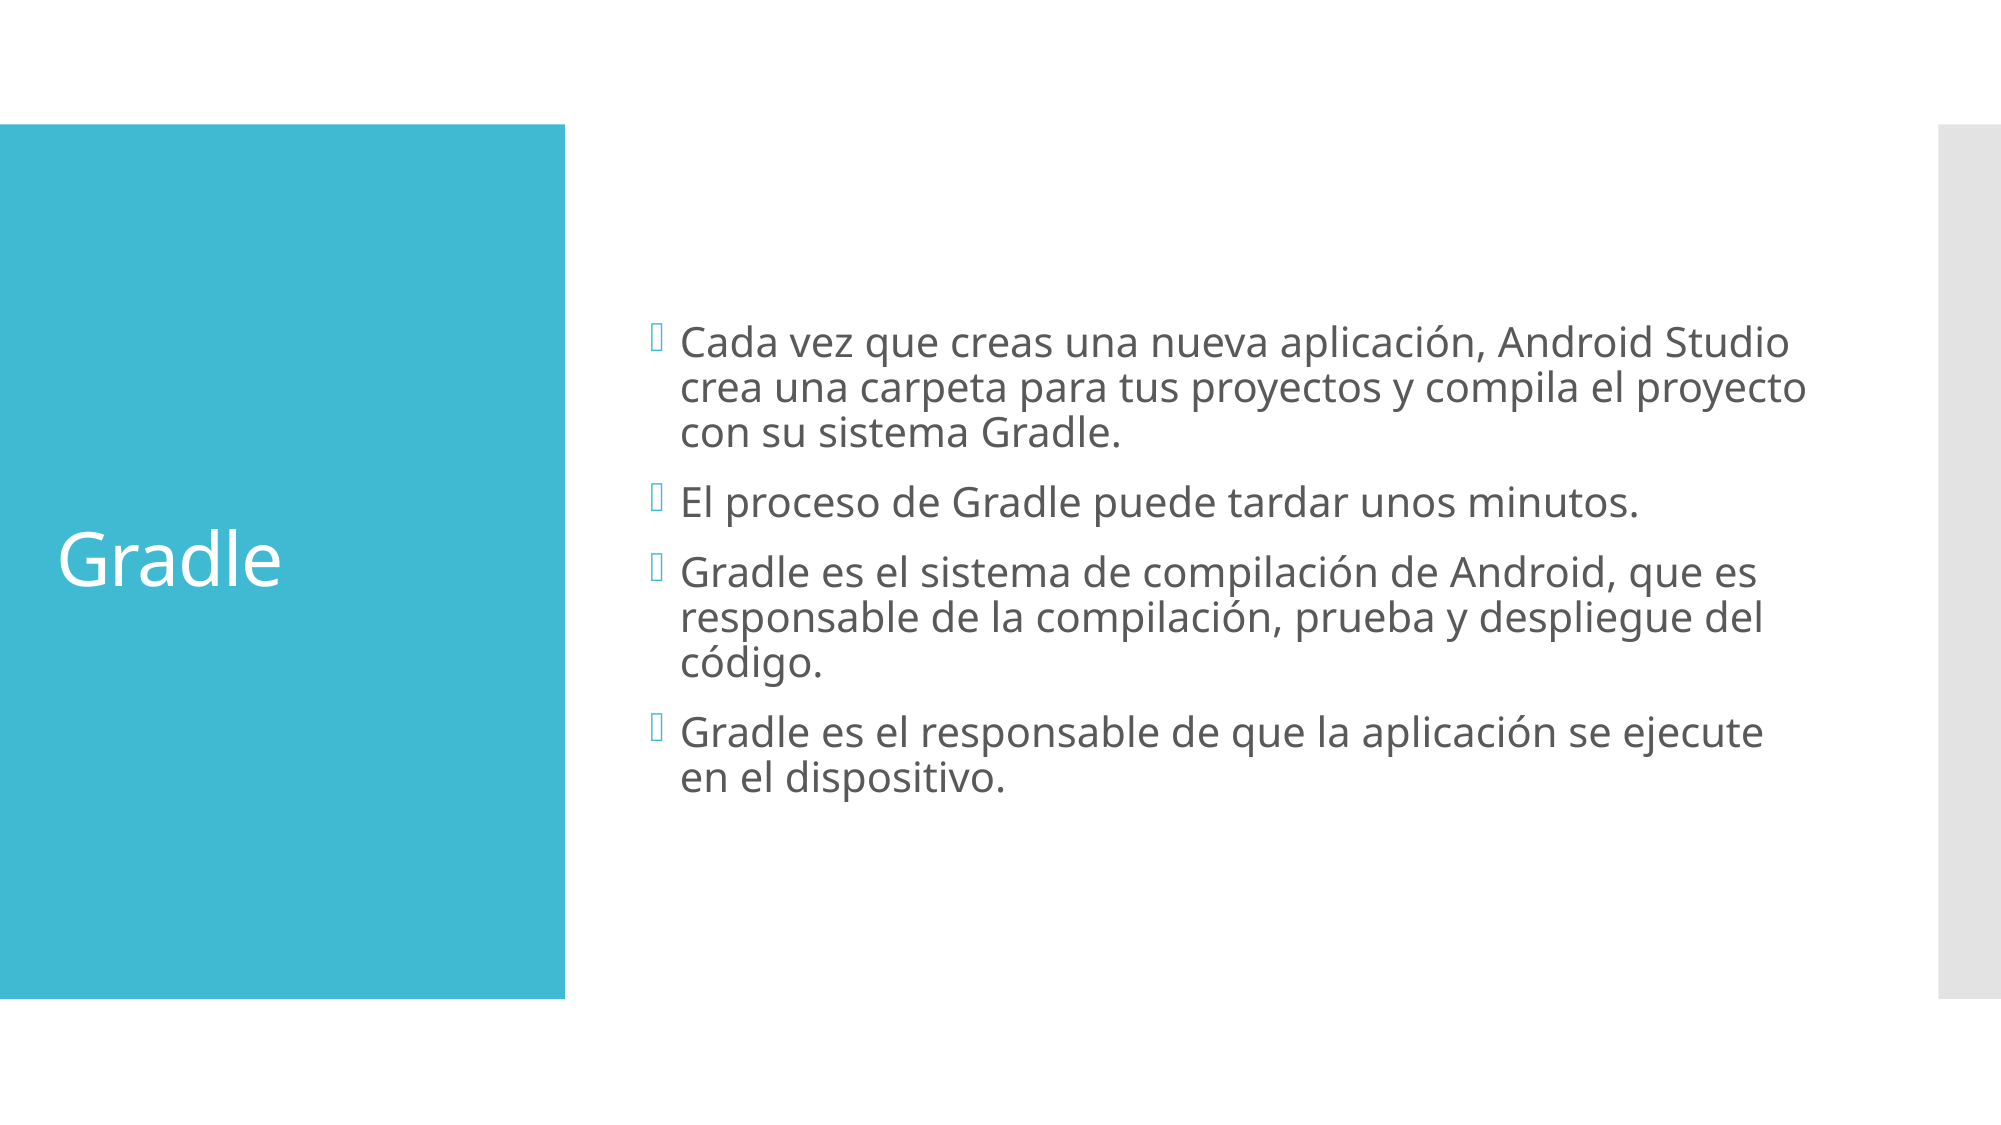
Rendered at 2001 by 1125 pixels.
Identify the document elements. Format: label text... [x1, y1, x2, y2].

title Gradle [41, 184, 525, 940]
list Cada vez que creas una nueva aplicación, Android Studio crea una carpeta para tus proyectos y compila el proyecto con su sistema Gradle. El proceso de Gradle puede tardar unos minutos. Gradle es el sistema de compilación de Android, que es responsable de la compilación, prueba y despliegue del código. Gradle es el responsable de que la aplicación se ejecute en el dispositivo. [634, 141, 1835, 982]
